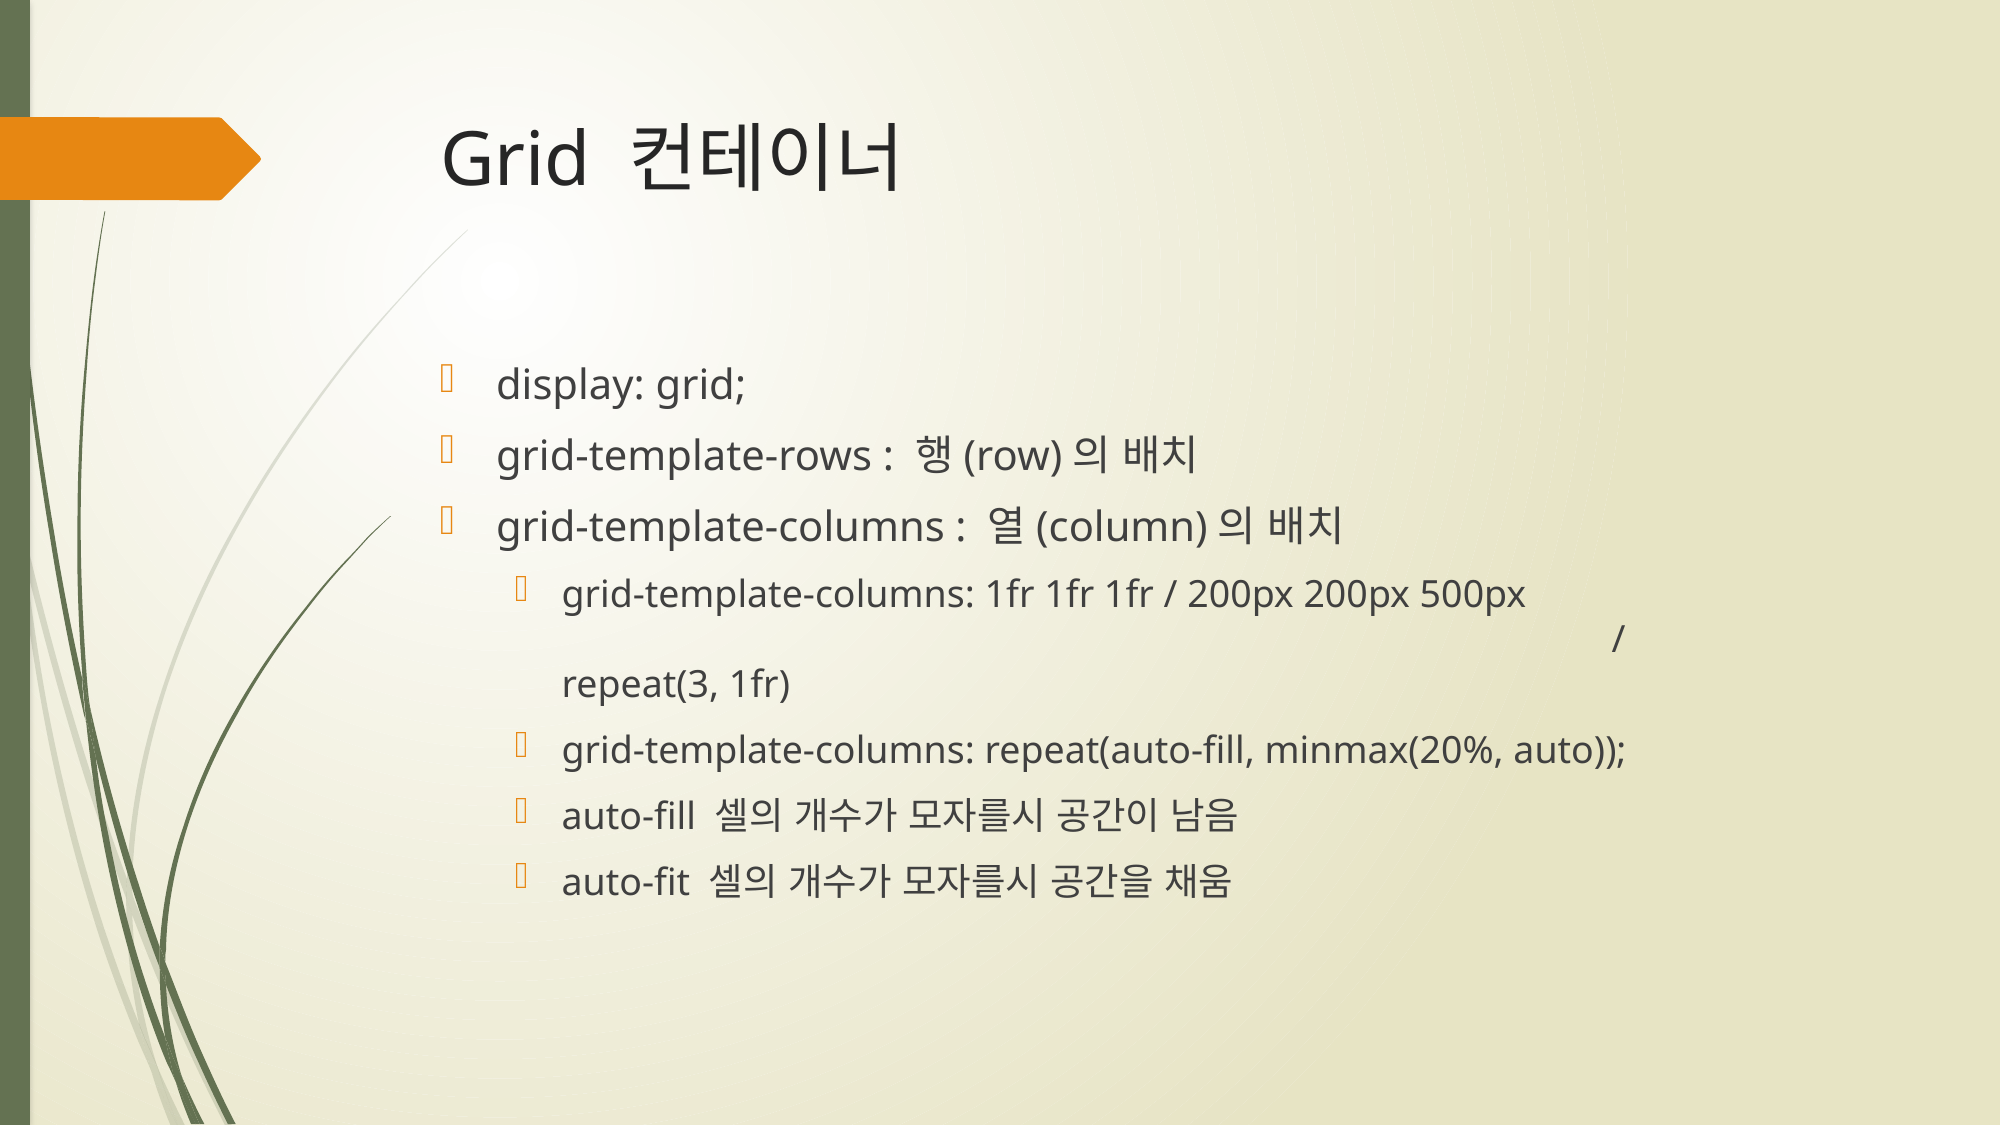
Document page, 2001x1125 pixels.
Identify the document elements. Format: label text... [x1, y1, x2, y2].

title Grid 컨테이너 [425, 102, 1888, 313]
list display: grid; grid-template-rows : 행(row)의 배치 grid-template-columns : 열(column)의 배치 grid-template-columns: 1fr 1fr 1fr / 200px 200px 500px / repeat(3, 1fr) grid-template-columns: repeat(auto-fill, minmax(20%, auto)); auto-fill 셀의 개수가 모자를시 공간이 남음 auto-fit 셀의 개수가 모자를시 공간을 채움 [424, 350, 1775, 970]
